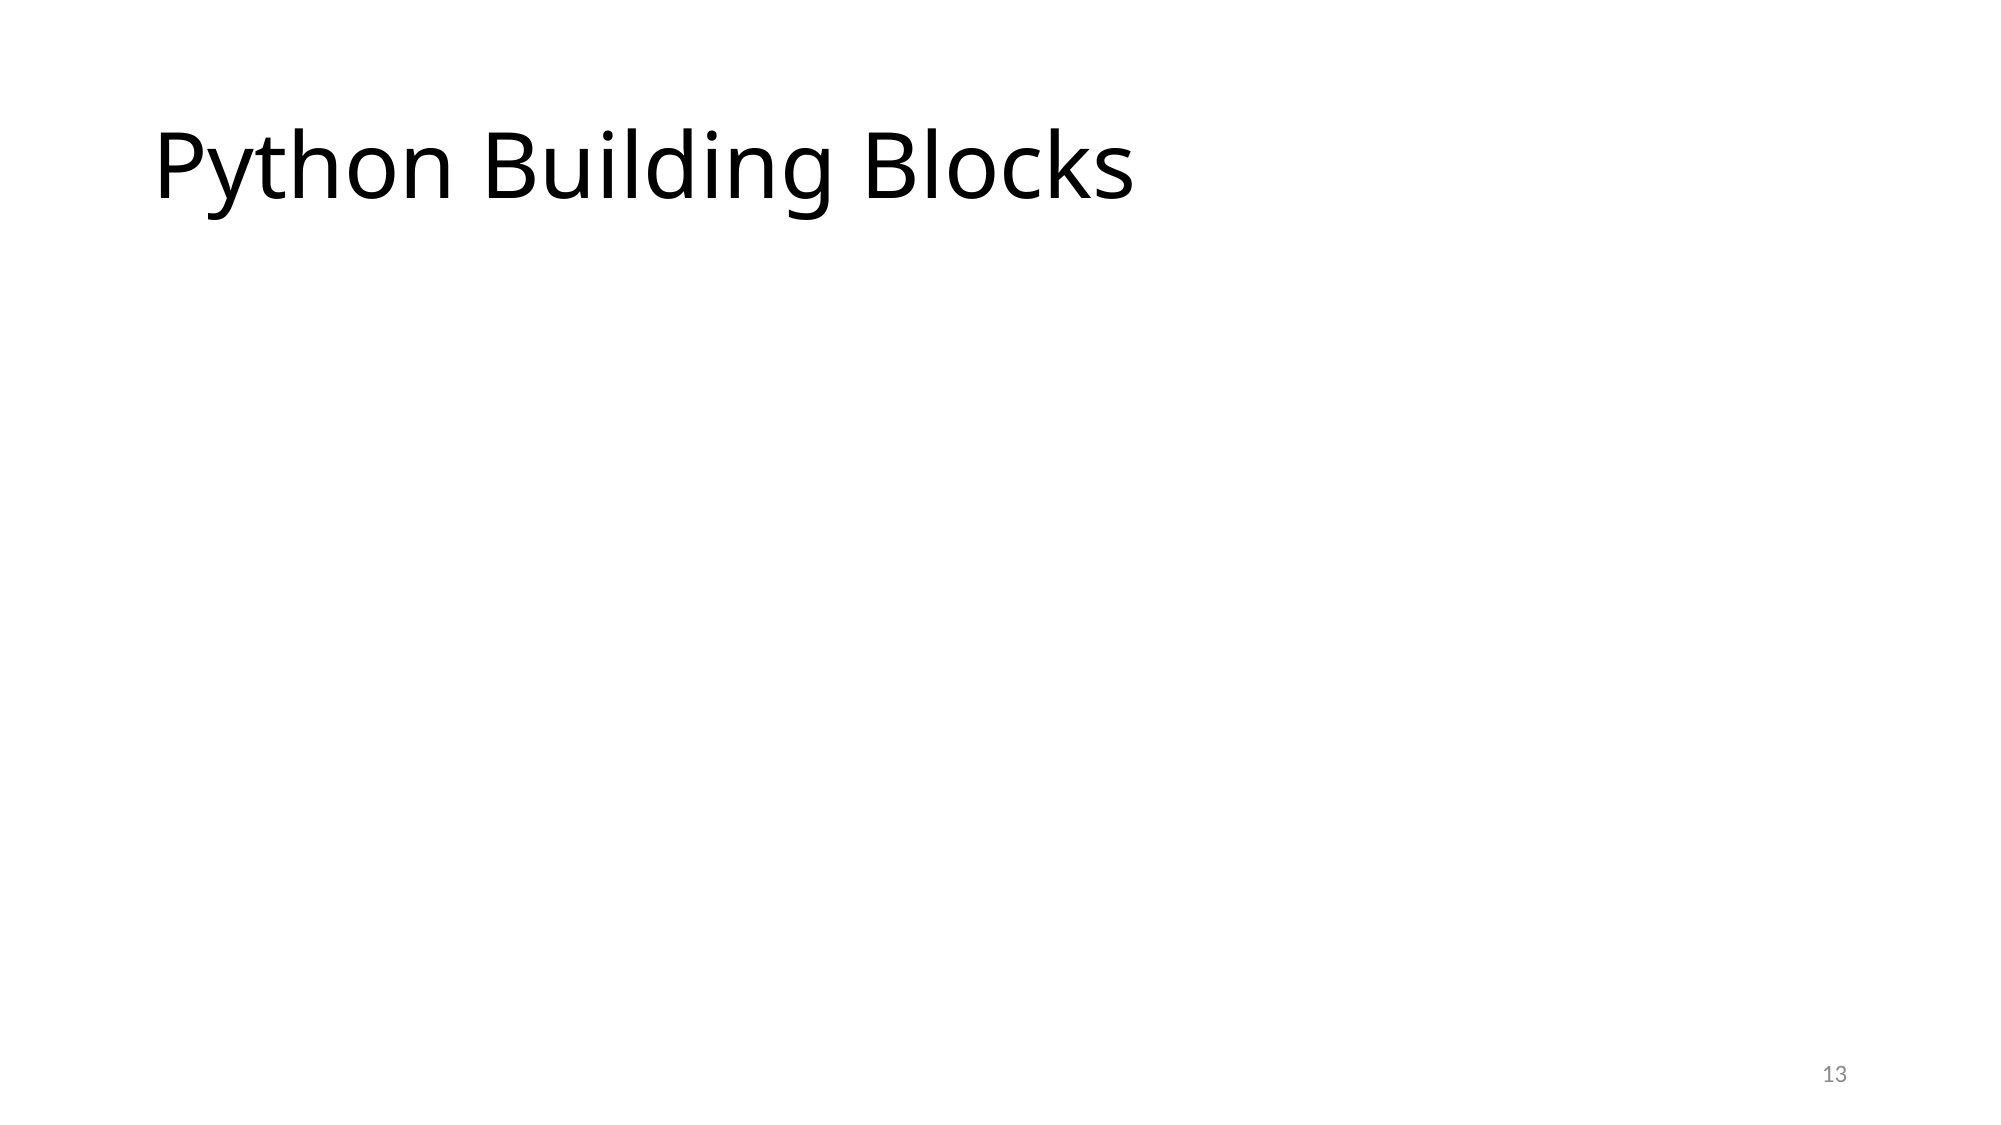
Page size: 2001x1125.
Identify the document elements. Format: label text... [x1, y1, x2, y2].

title Python Building Blocks [137, 59, 1863, 278]
slide_number 13 [1412, 1042, 1863, 1103]
